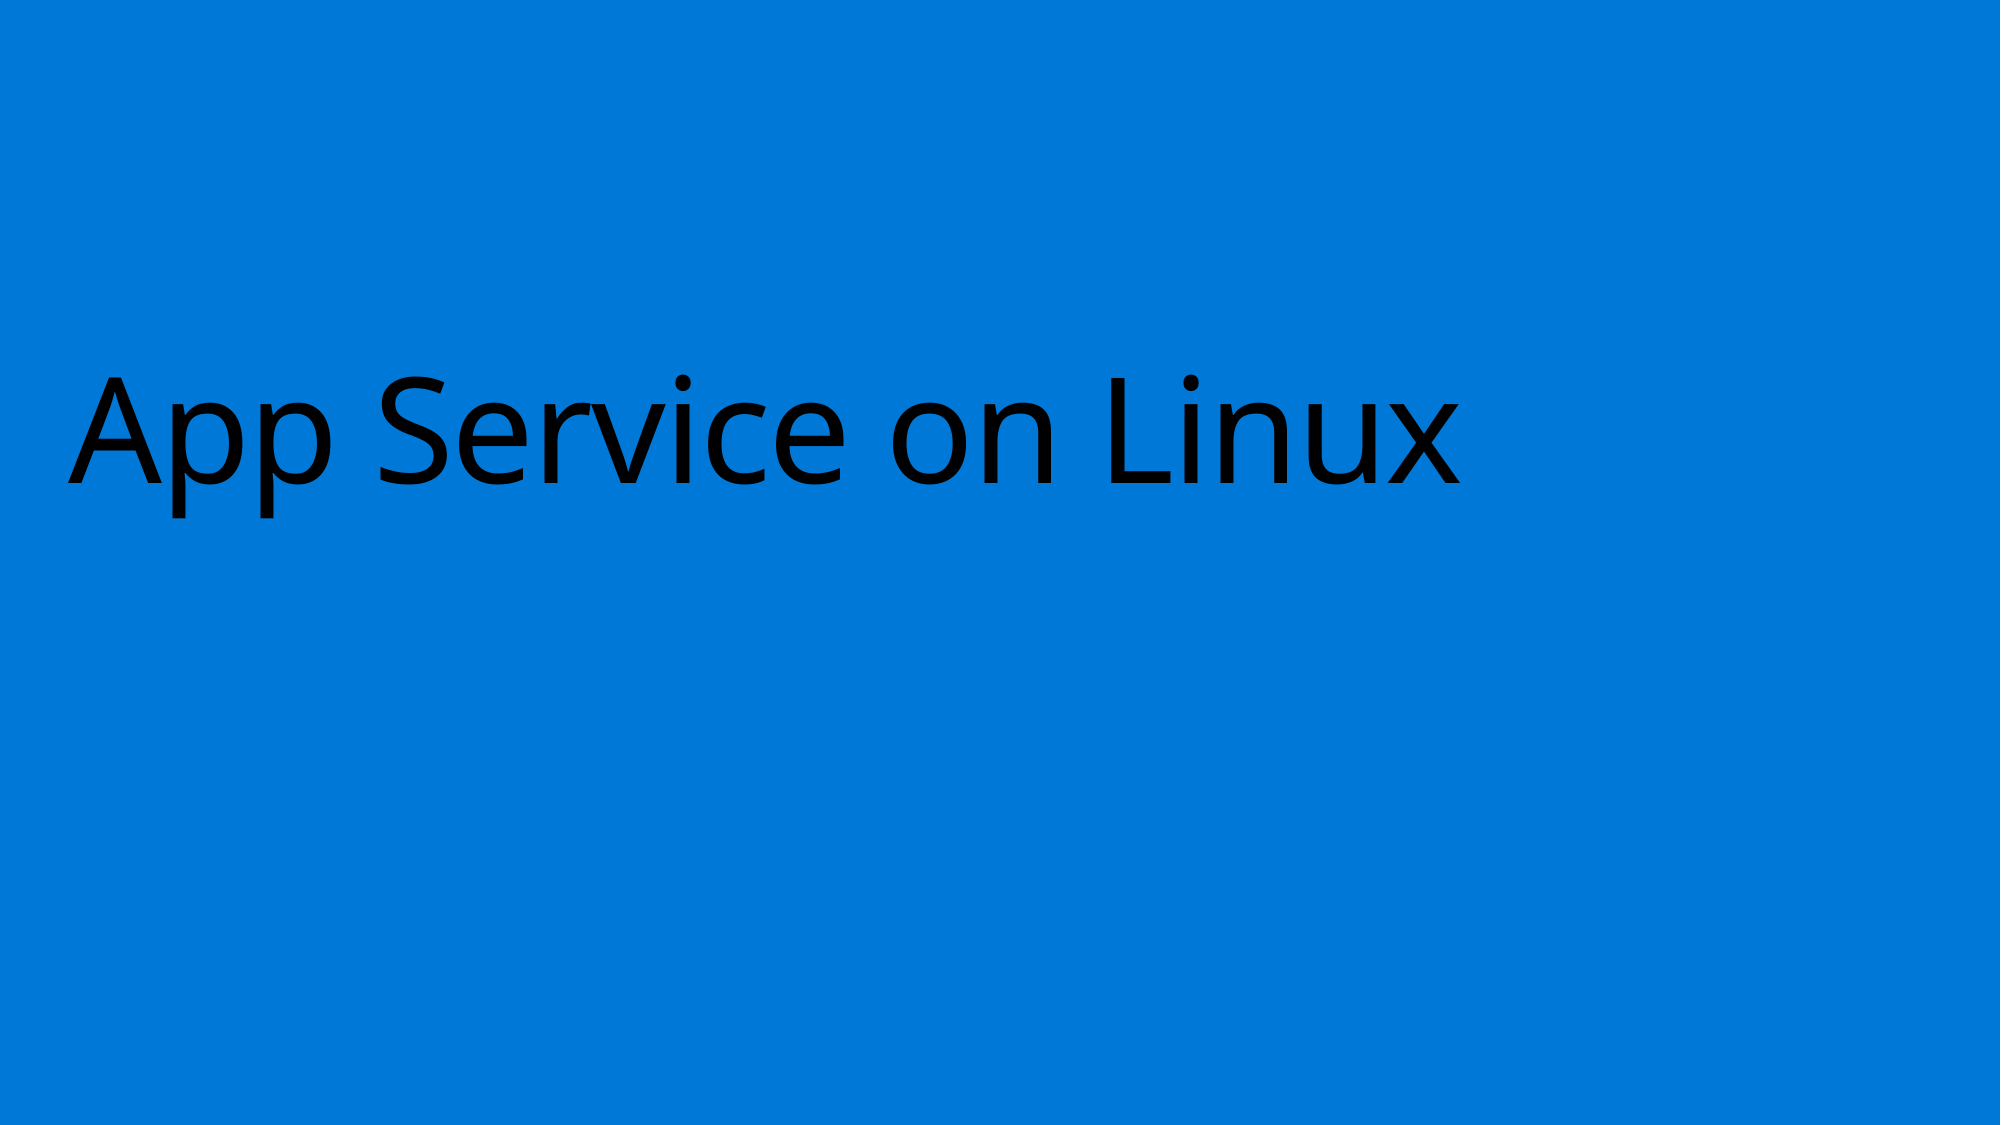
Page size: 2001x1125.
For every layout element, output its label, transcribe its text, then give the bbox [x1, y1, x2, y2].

title App Service on Linux [44, 341, 1956, 532]
